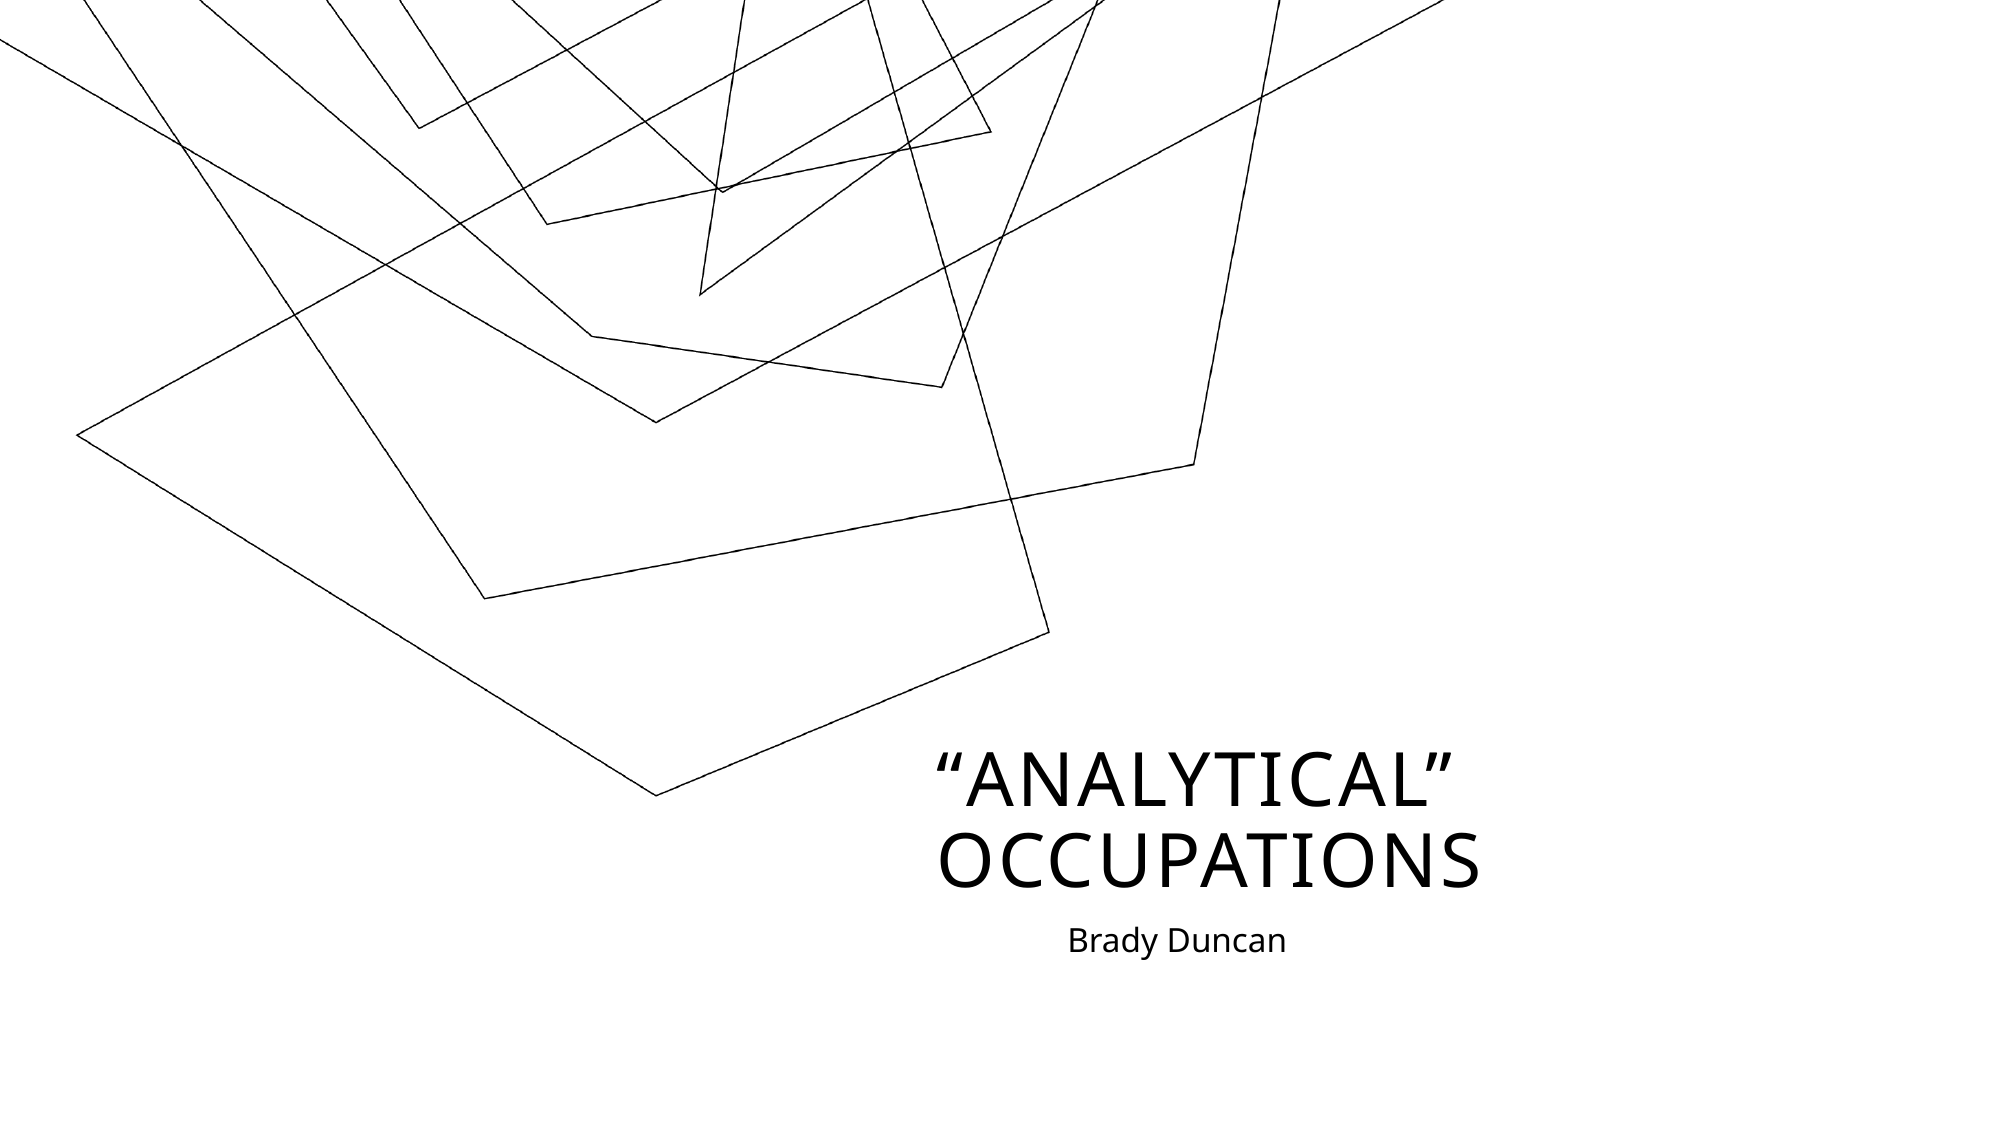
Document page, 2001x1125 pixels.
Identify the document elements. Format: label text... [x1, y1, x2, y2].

picture [0, 0, 1557, 830]
subtitle Brady Duncan [1052, 916, 1864, 982]
title “Analytical” Occupations [921, 727, 2000, 912]
